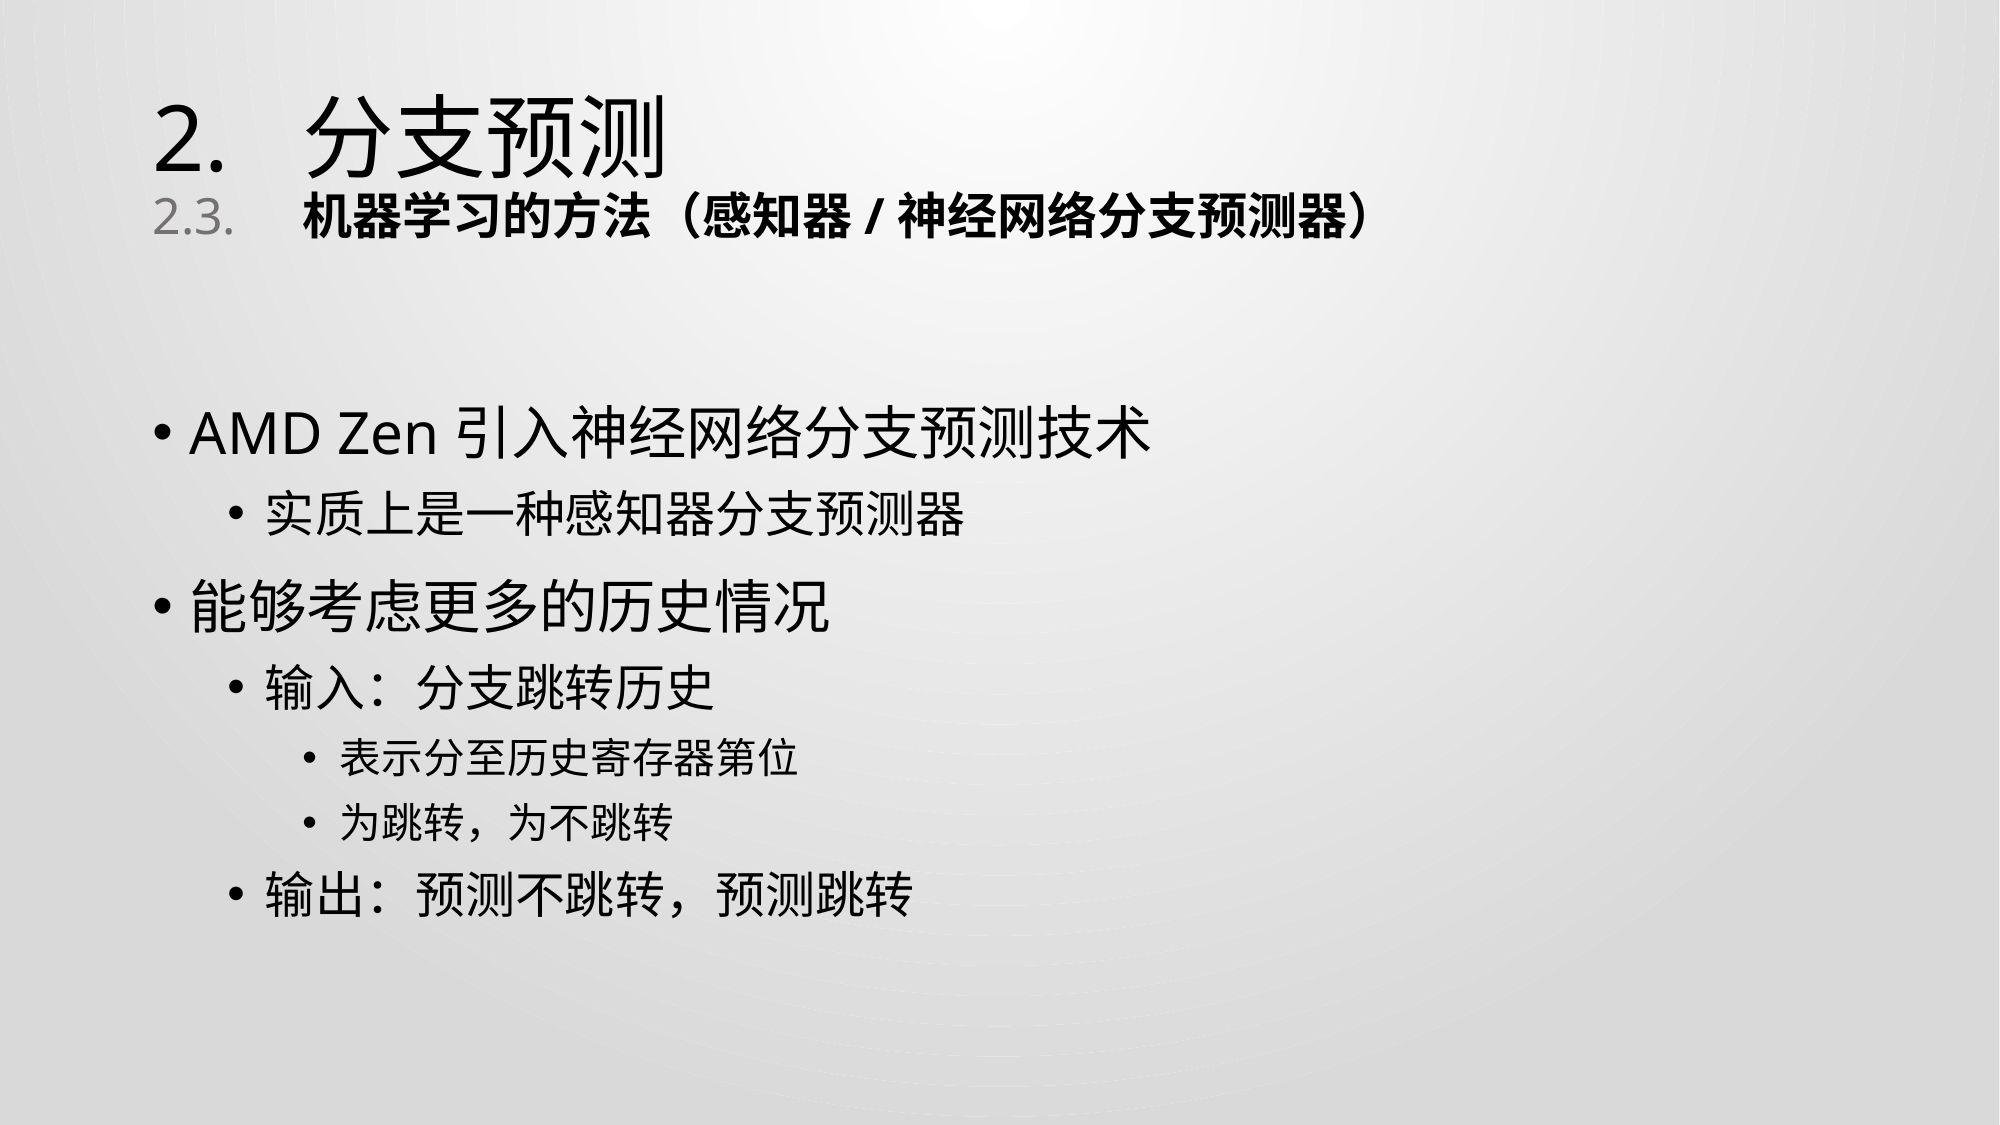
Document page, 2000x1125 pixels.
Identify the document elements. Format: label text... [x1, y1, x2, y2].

title 2. 分支预测 2.3. 机器学习的方法（感知器/神经网络分支预测器） [137, 59, 1862, 278]
